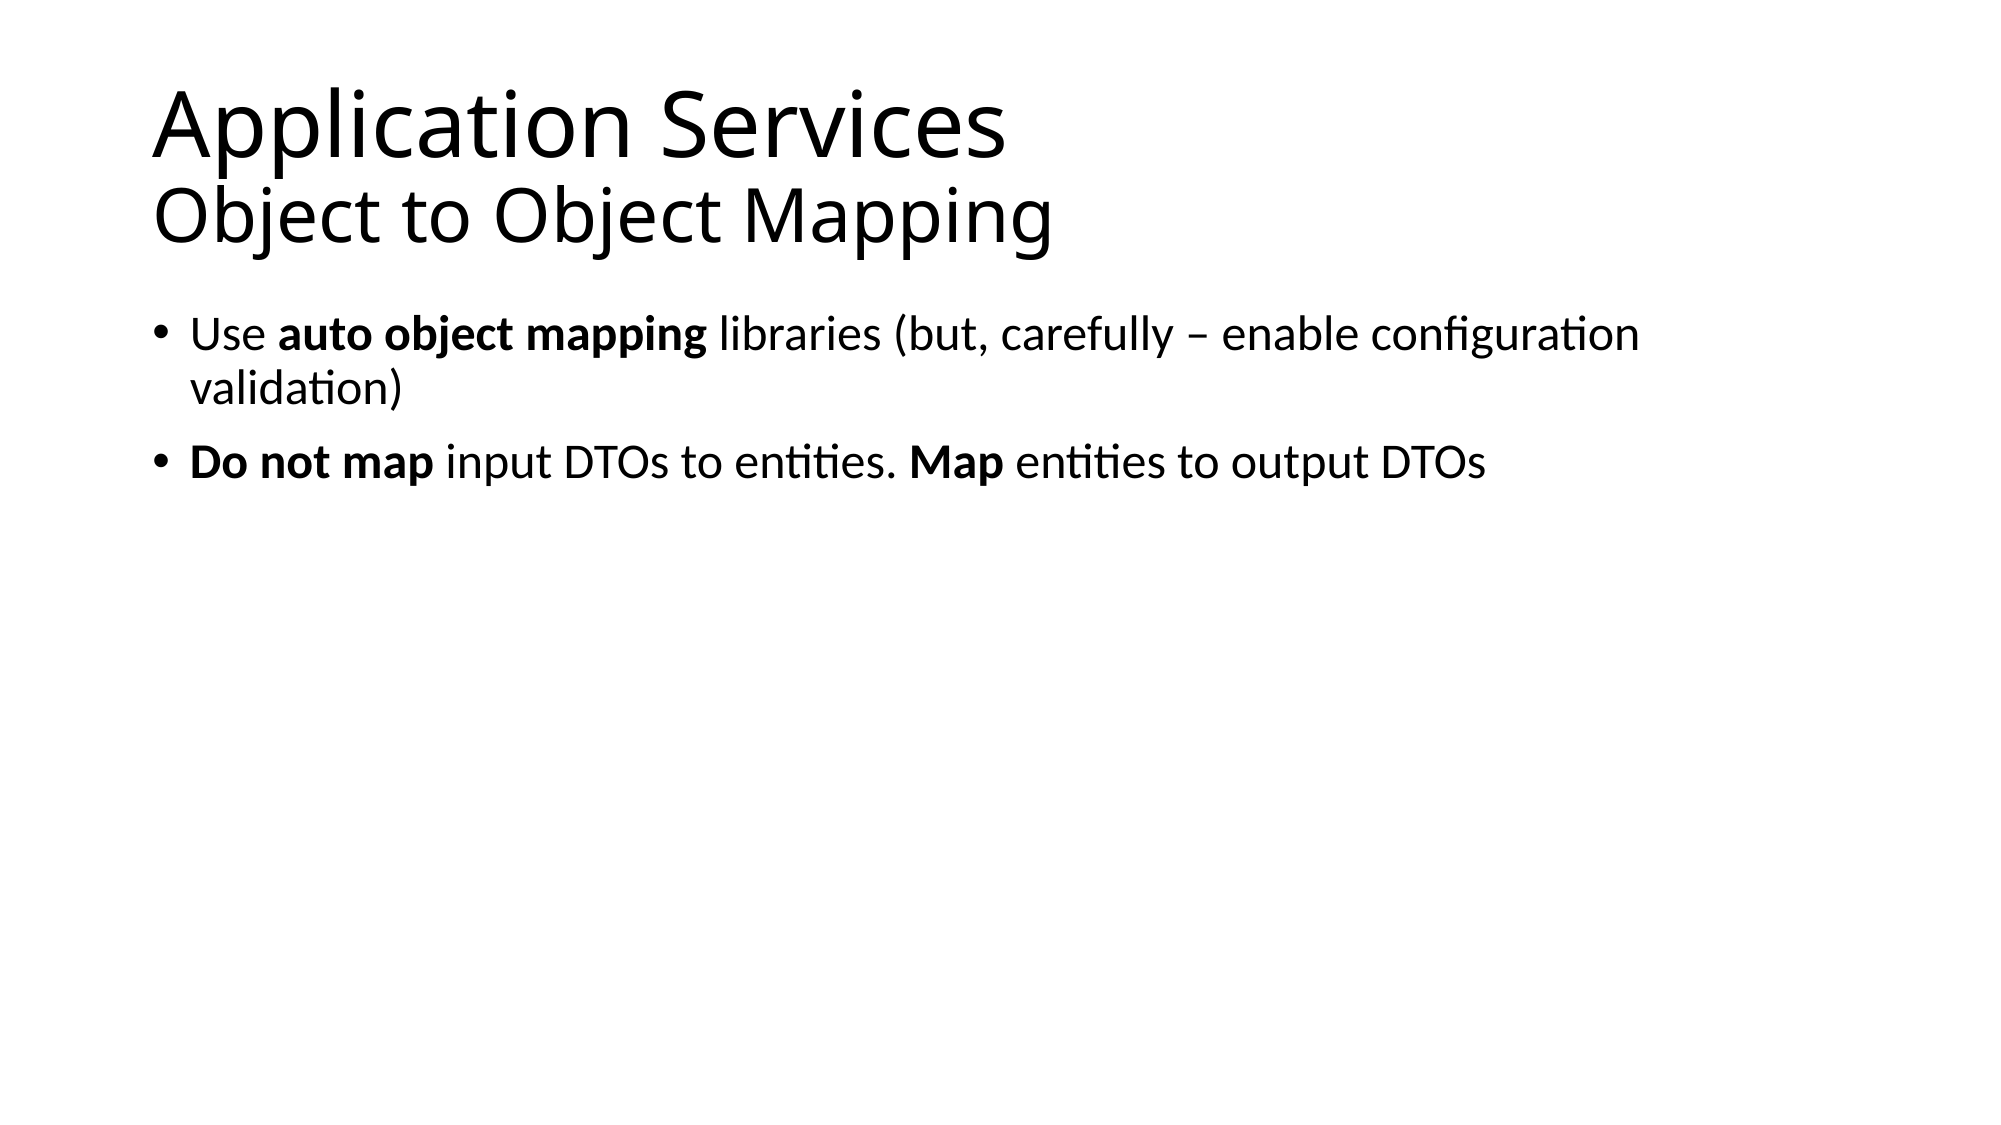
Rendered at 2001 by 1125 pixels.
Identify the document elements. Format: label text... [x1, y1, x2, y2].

list Use auto object mapping libraries (but, carefully – enable configuration validation) Do not map input DTOs to entities. Map entities to output DTOs [137, 299, 1863, 474]
title Application Services Object to Object Mapping [137, 59, 1863, 278]
